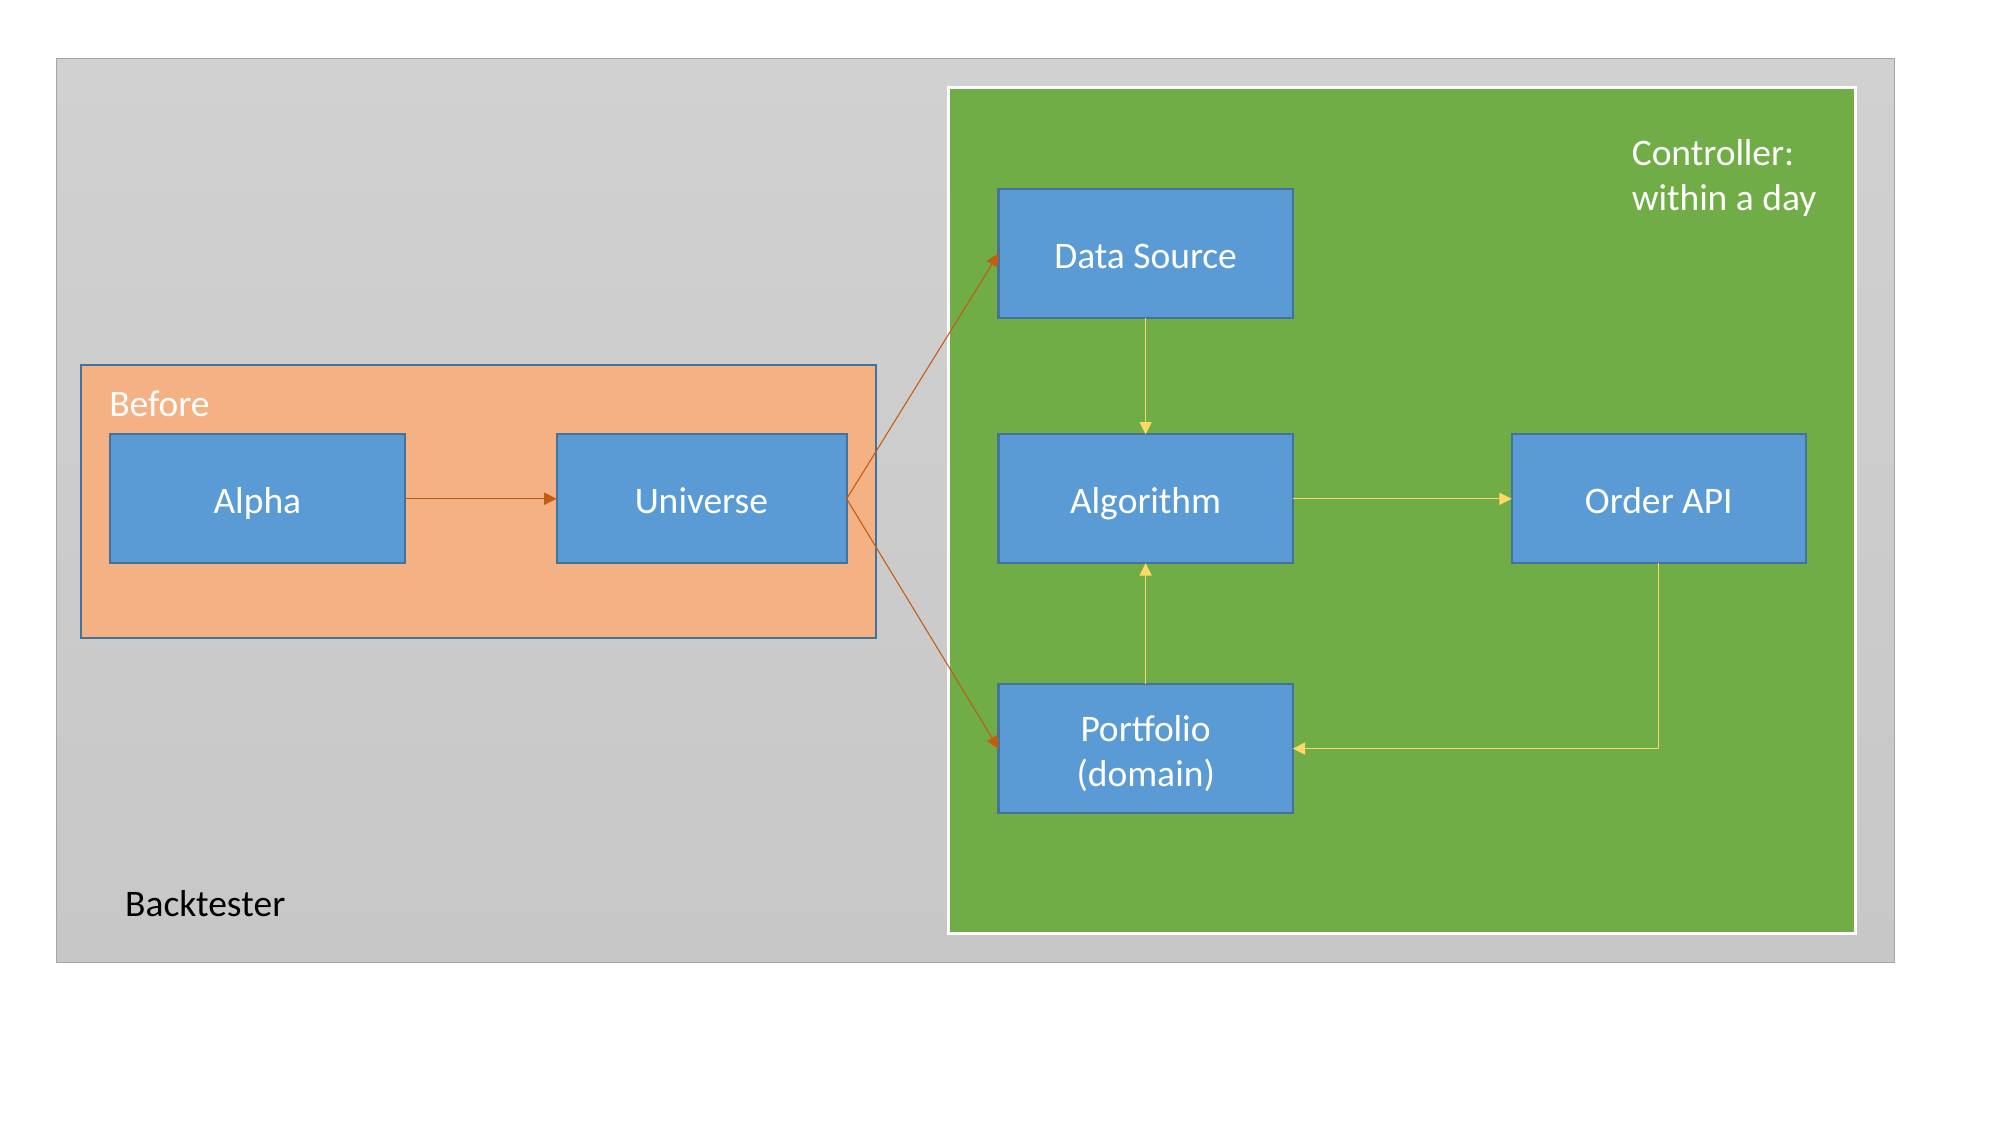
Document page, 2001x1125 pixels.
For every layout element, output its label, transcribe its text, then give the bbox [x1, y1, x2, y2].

text_box Alpha [109, 433, 406, 564]
text_box Data Source [997, 188, 1294, 319]
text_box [846, 253, 999, 499]
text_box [1383, 472, 1569, 839]
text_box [846, 499, 999, 749]
text_box Controller: within a day [1617, 120, 1995, 225]
text_box [56, 58, 1895, 963]
text_box Algorithm [999, 433, 1294, 564]
text_box Order API [1511, 433, 1807, 564]
text_box Universe [556, 433, 846, 564]
text_box Portfolio (domain) [997, 683, 1294, 814]
text_box Before [94, 371, 421, 432]
text_box Backtester [110, 871, 508, 932]
text_box [80, 364, 846, 639]
text_box [947, 86, 1857, 935]
